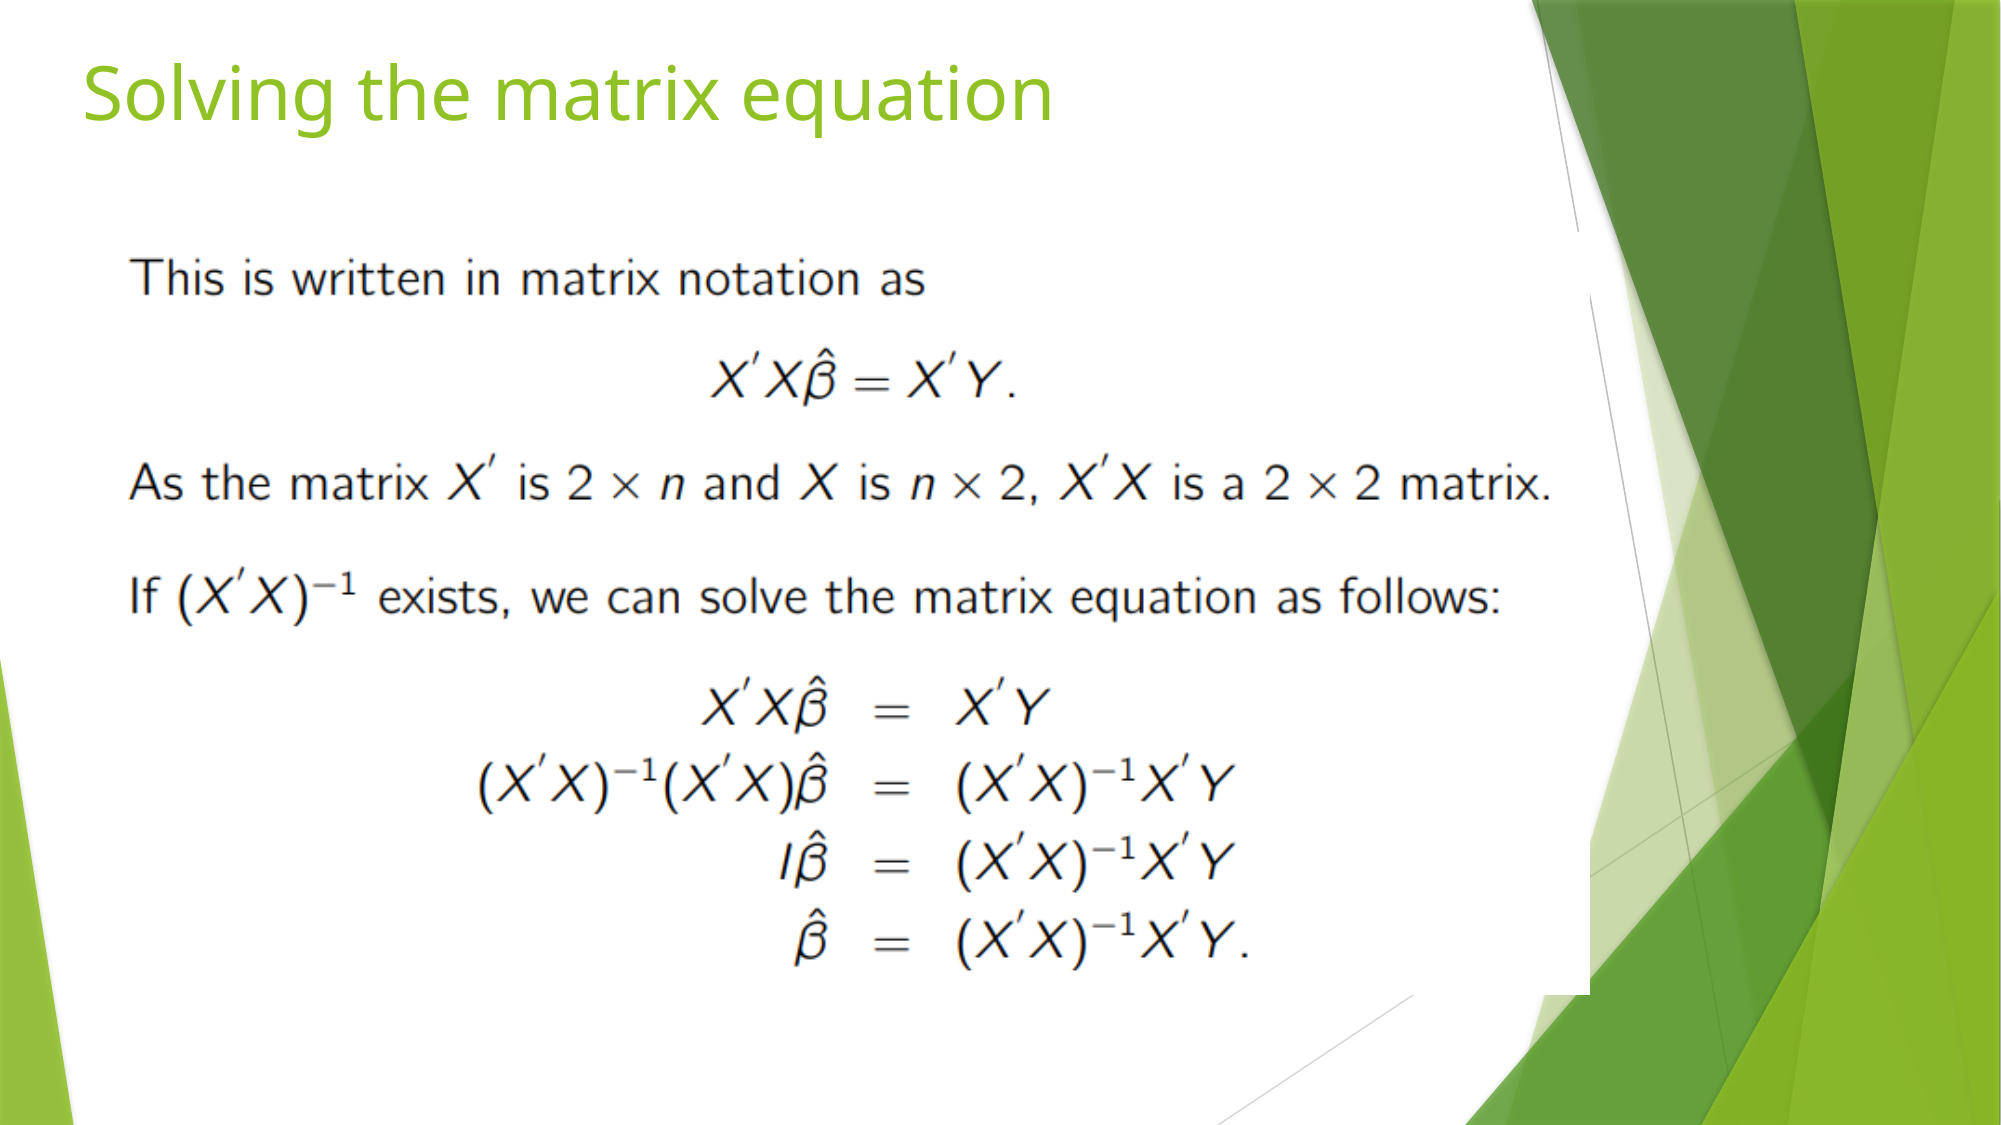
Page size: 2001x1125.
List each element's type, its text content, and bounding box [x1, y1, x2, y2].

picture [101, 232, 1591, 996]
title Solving the matrix equation [67, 37, 1478, 160]
